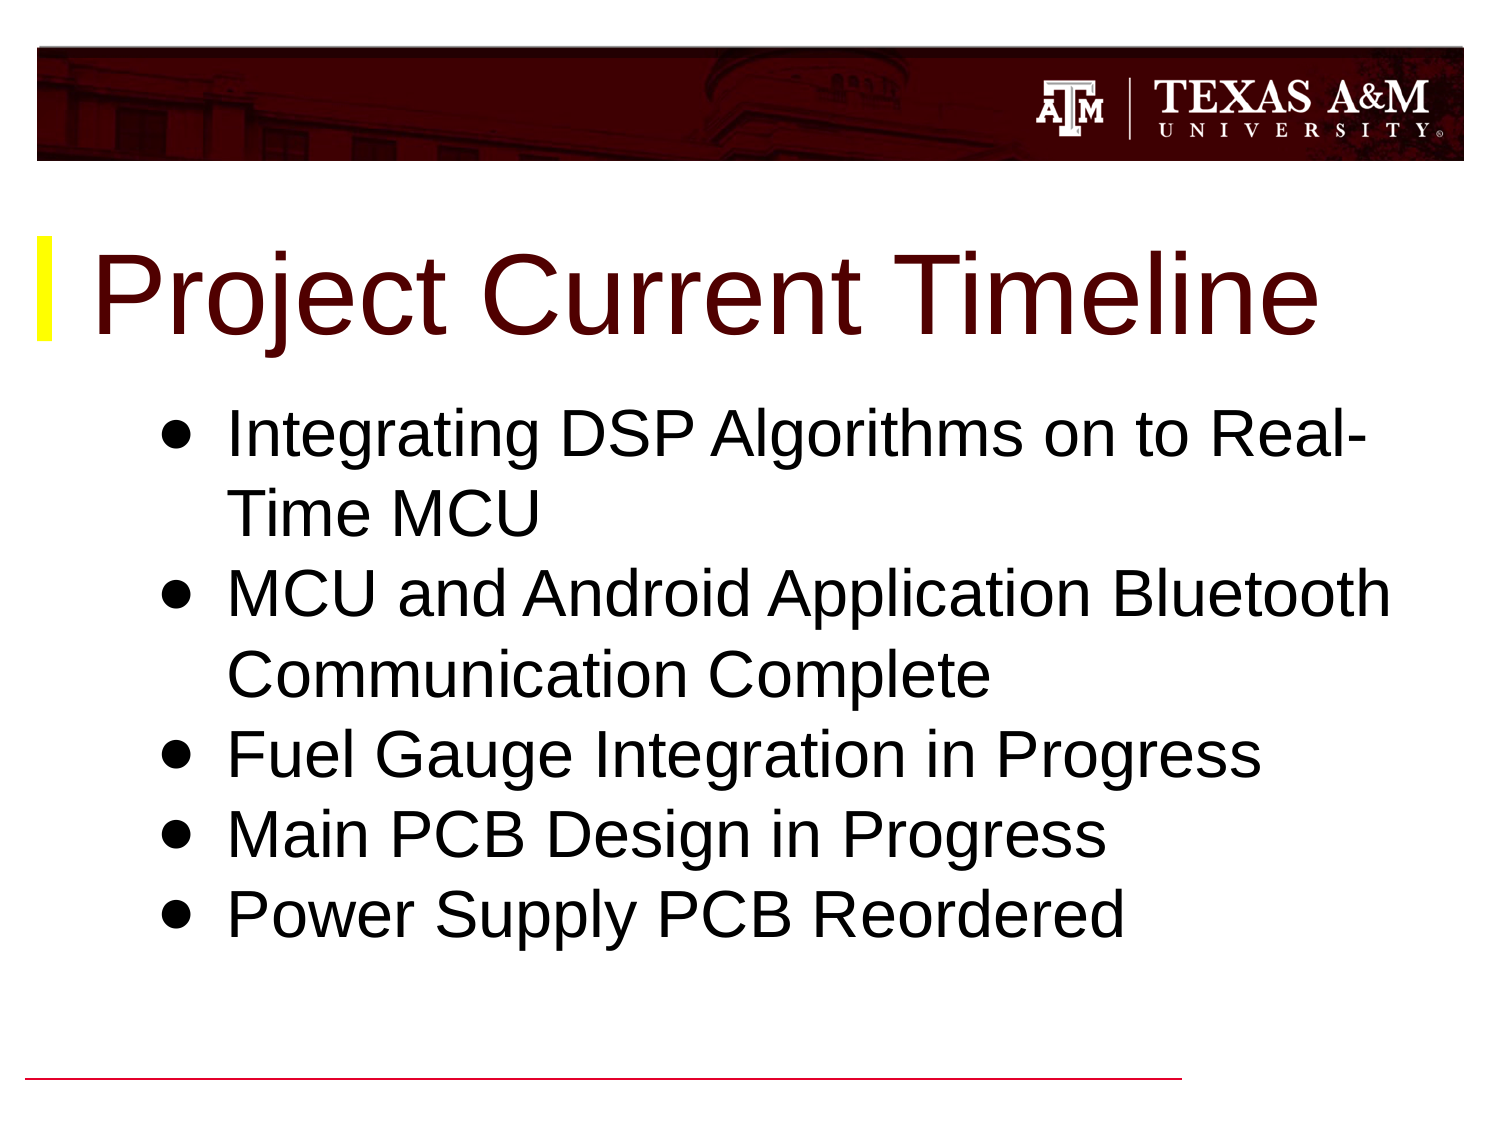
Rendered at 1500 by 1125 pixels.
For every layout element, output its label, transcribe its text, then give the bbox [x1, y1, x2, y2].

picture [37, 45, 1464, 161]
title Project Current Timeline [75, 195, 1425, 383]
list Integrating DSP Algorithms on to Real-Time MCU MCU and Android Application Bluetooth Communication Complete Fuel Gauge Integration in Progress Main PCB Design in Progress Power Supply PCB Reordered [136, 382, 1425, 1005]
